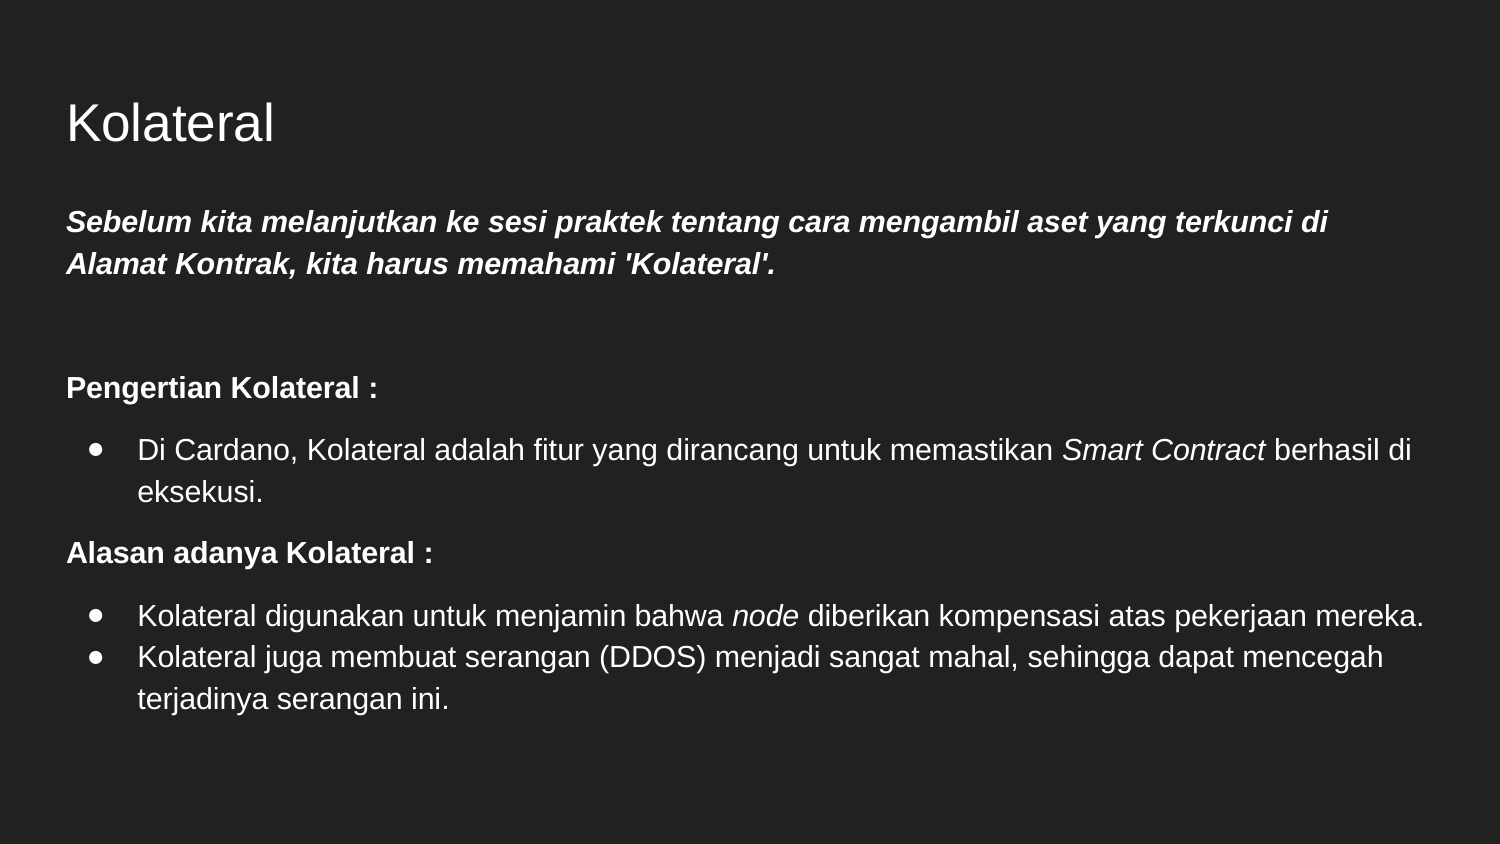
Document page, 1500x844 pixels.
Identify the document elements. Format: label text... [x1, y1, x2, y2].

title Kolateral [51, 72, 1449, 167]
list Sebelum kita melanjutkan ke sesi praktek tentang cara mengambil aset yang terkunci di Alamat Kontrak, kita harus memahami 'Kolateral'. Pengertian Kolateral : Di Cardano, Kolateral adalah fitur yang dirancang untuk memastikan Smart Contract berhasil di eksekusi. Alasan adanya Kolateral : Kolateral digunakan untuk menjamin bahwa node diberikan kompensasi atas pekerjaan mereka. Kolateral juga membuat serangan (DDOS) menjadi sangat mahal, sehingga dapat mencegah terjadinya serangan ini. [51, 181, 1449, 742]
